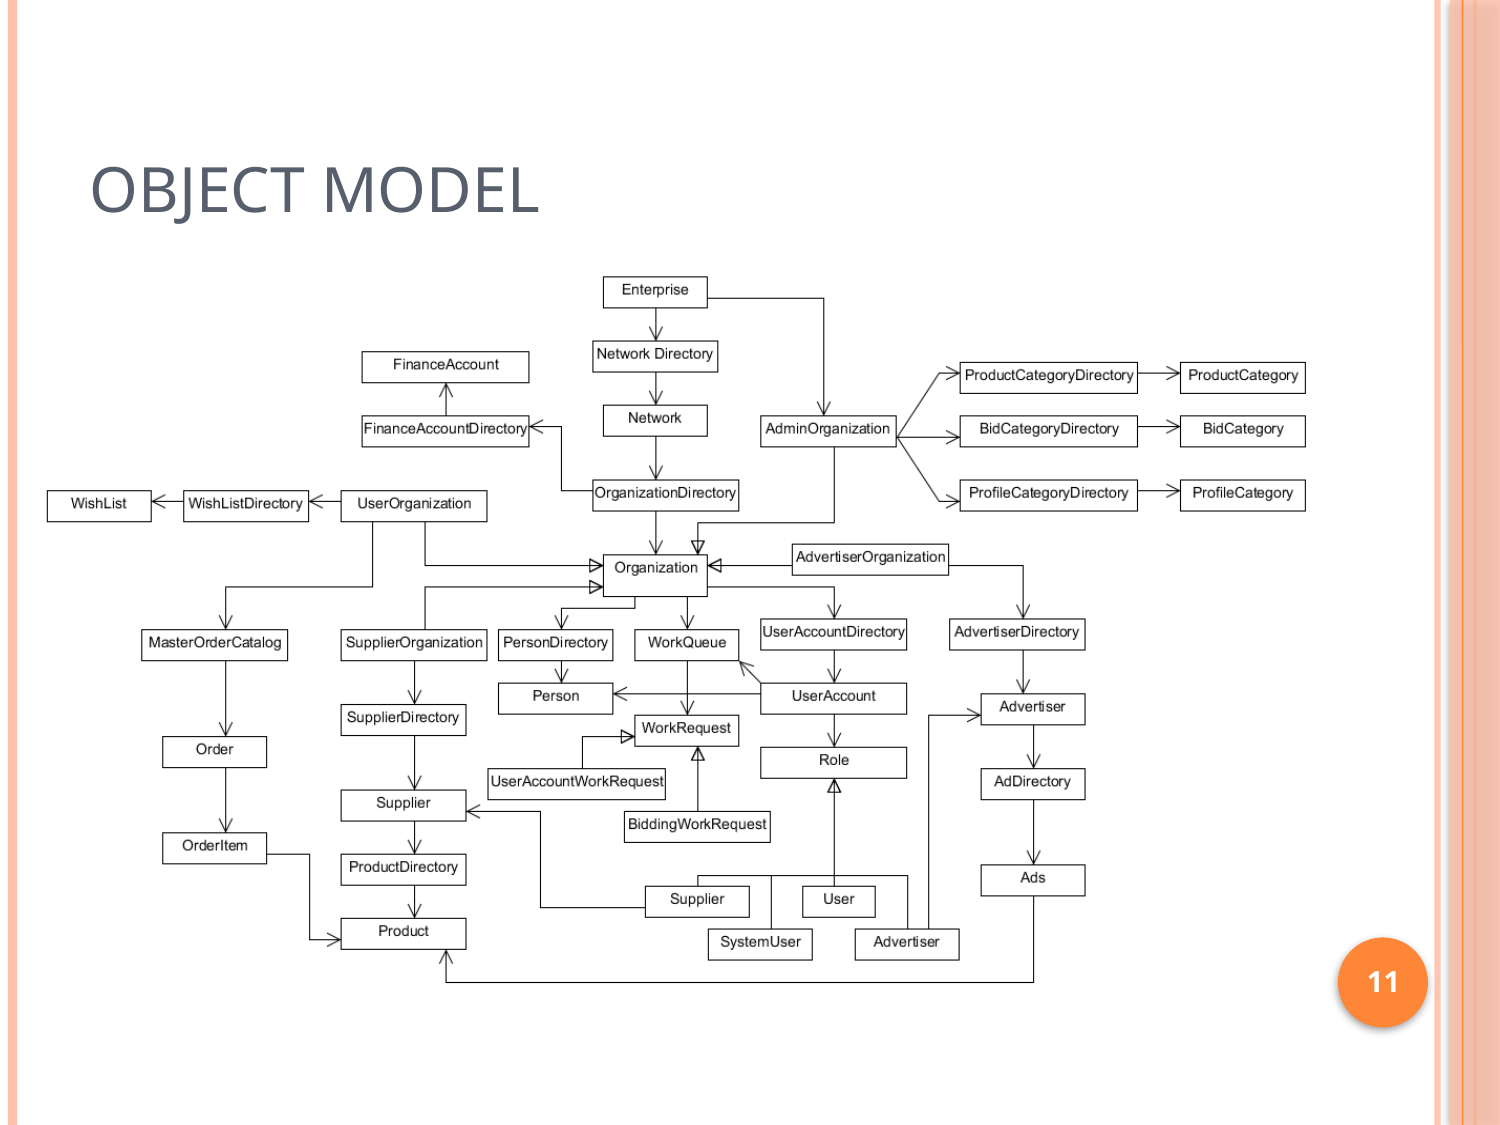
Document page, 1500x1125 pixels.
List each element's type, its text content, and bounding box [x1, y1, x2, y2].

title Object Model [75, 45, 1300, 233]
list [28, 254, 1330, 1014]
slide_number 11 [1333, 940, 1434, 1027]
